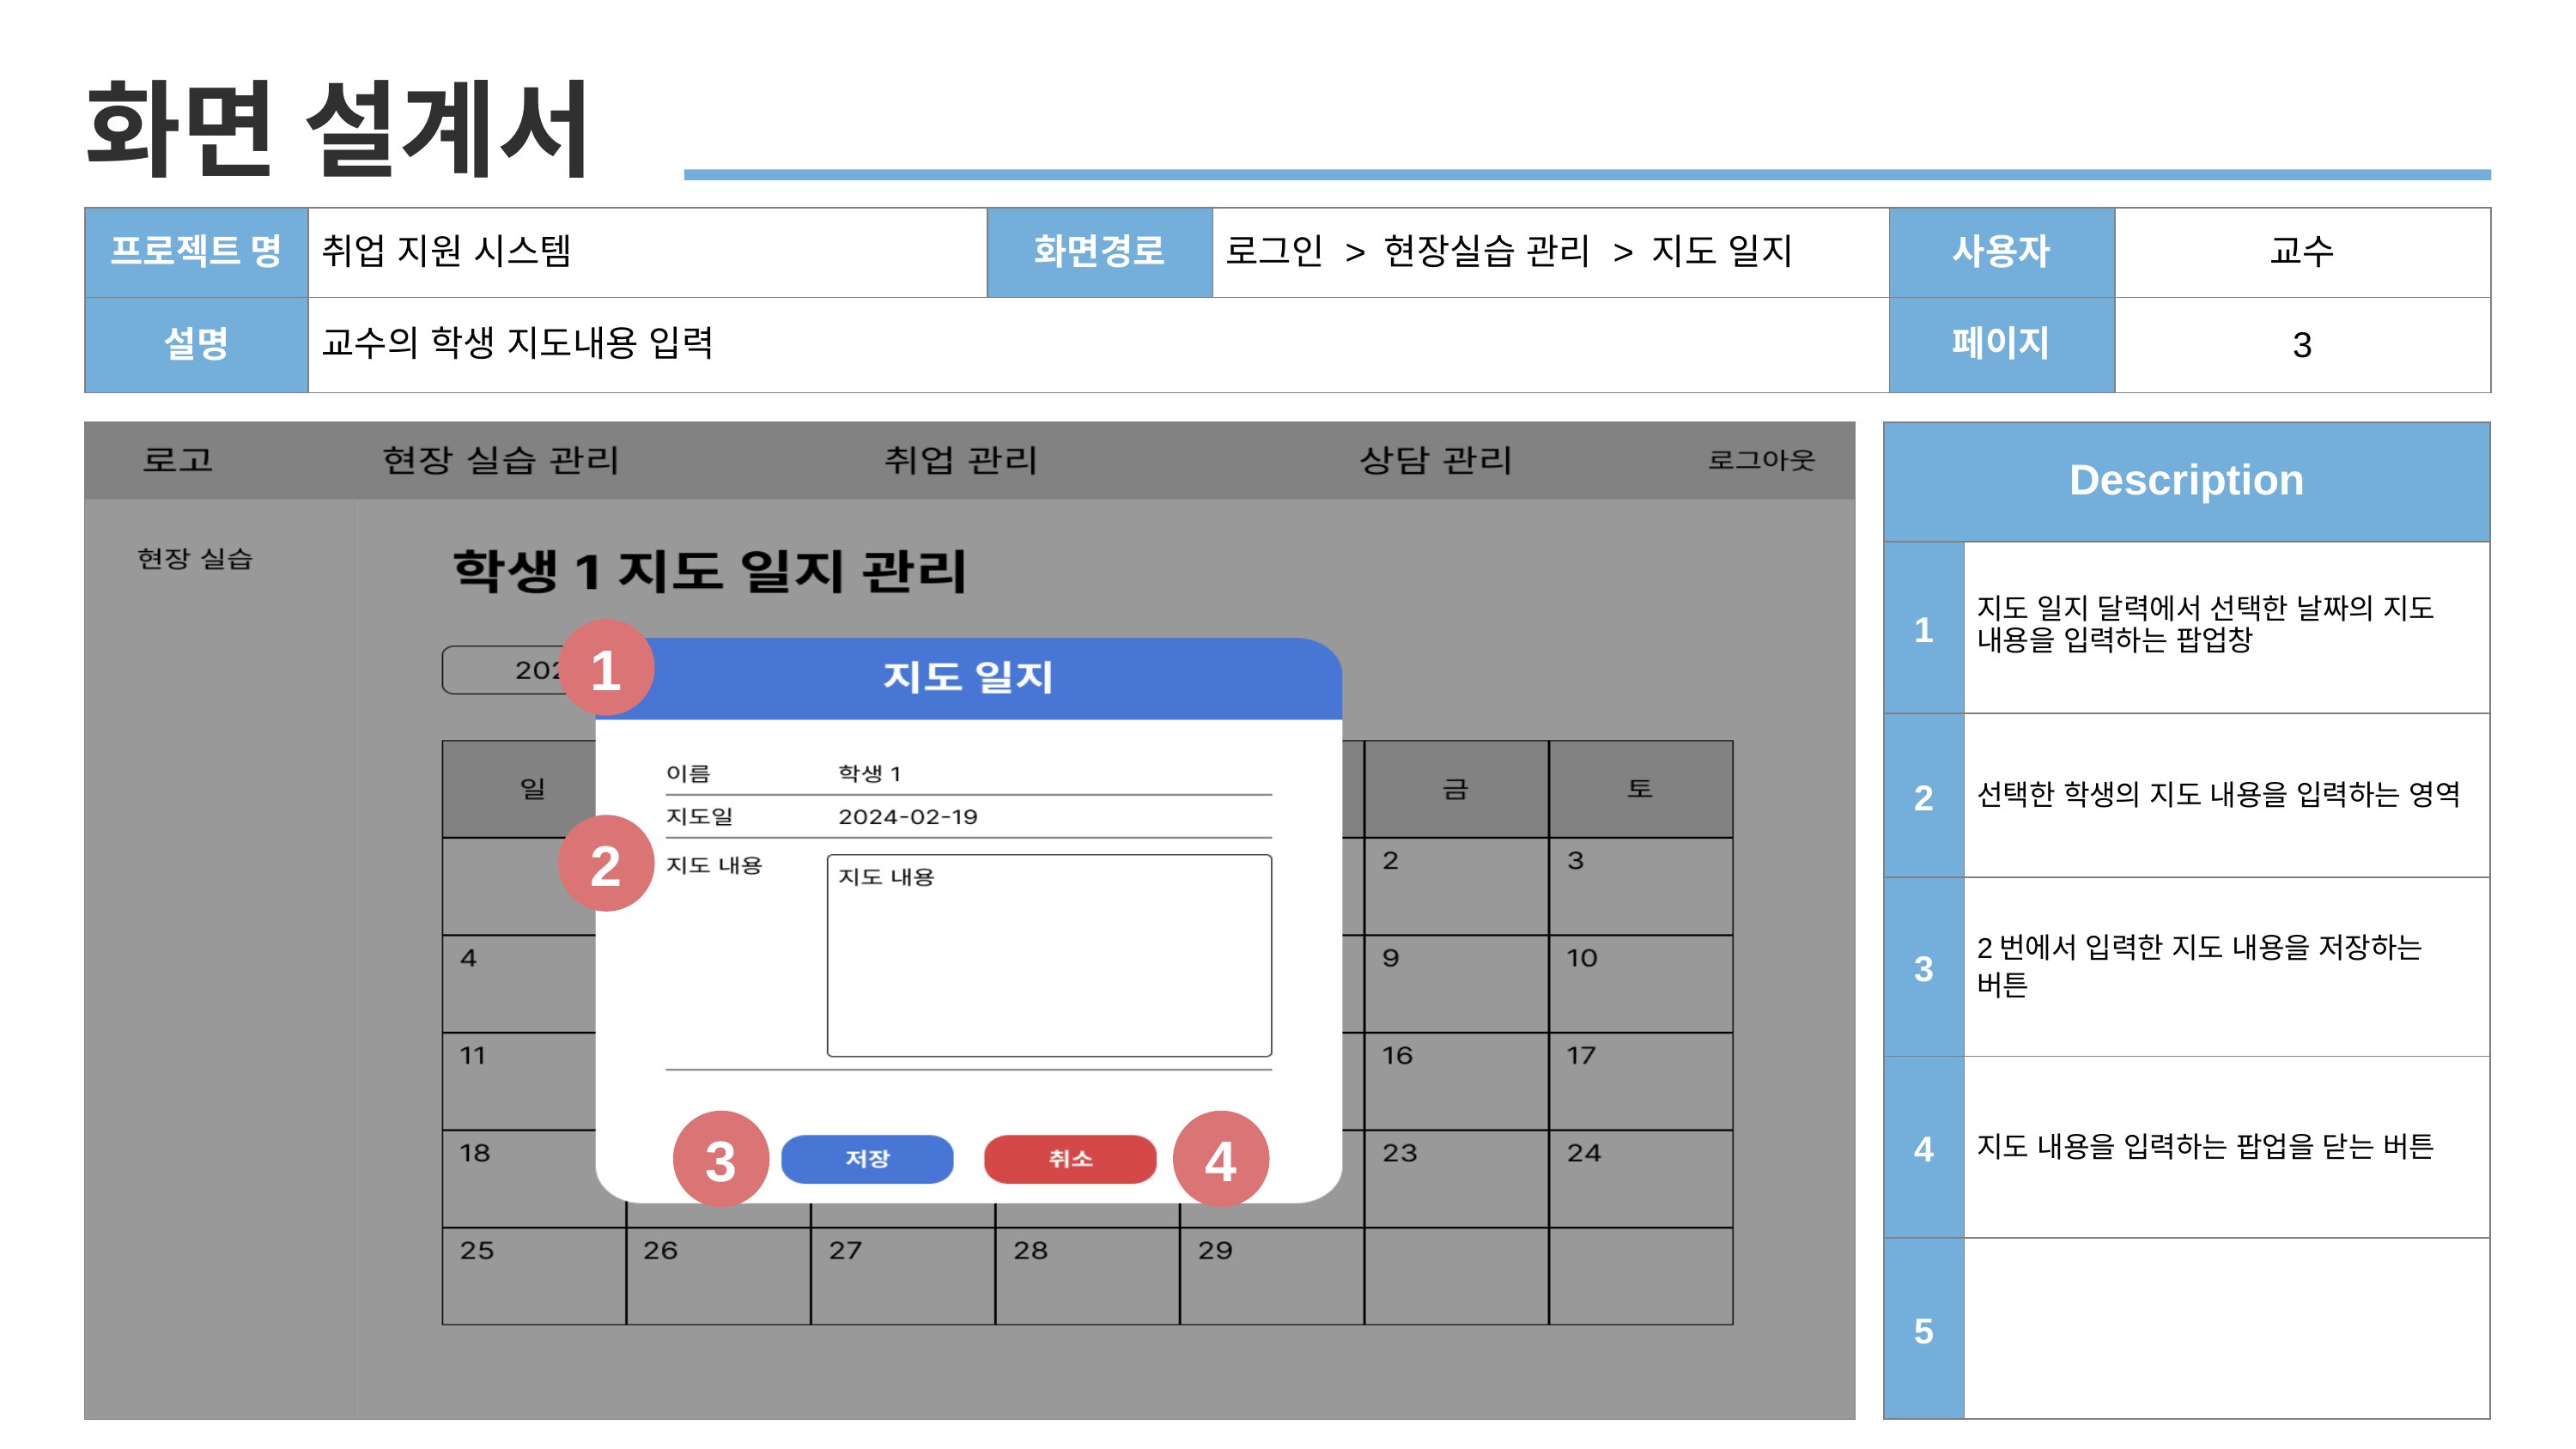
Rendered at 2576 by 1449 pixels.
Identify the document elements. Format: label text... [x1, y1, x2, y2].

table_header 사용자 [1890, 209, 2114, 297]
table_header 화면경로 [988, 209, 1212, 297]
table_header 프로젝트 명 [86, 209, 307, 297]
table_cell 설명 [86, 298, 307, 392]
table_cell 지도 내용을 입력하는 팝업을 닫는 버튼 [1965, 1057, 2489, 1237]
table_cell 페이지 [1890, 298, 2114, 392]
table_cell 2번에서 입력한 지도 내용을 저장하는 버튼 [1965, 878, 2489, 1056]
table_header Description [1885, 423, 2489, 541]
table_cell 지도 일지 달력에서 선택한 날짜의 지도 내용을 입력하는 팝업창 [1965, 543, 2489, 712]
table_cell 4 [1885, 1057, 1964, 1237]
picture [84, 421, 1856, 1420]
table_cell 3 [1885, 878, 1964, 1056]
table_header 취업 지원 시스템 [309, 209, 987, 297]
table_cell 교수의 학생 지도내용 입력 [309, 298, 1889, 392]
table_cell 2 [1885, 714, 1964, 876]
table_header 로그인 > 현장실습 관리 > 지도 일지 [1213, 209, 1889, 297]
table_header 교수 [2116, 209, 2490, 297]
table_cell 1 [1885, 543, 1964, 712]
table_cell 5 [1885, 1239, 1964, 1418]
table_cell [1965, 1239, 2489, 1418]
table_cell 3 [2116, 298, 2490, 392]
text_box 화면 설계서 [84, 73, 1358, 190]
table_cell 선택한 학생의 지도 내용을 입력하는 영역 [1965, 714, 2489, 876]
